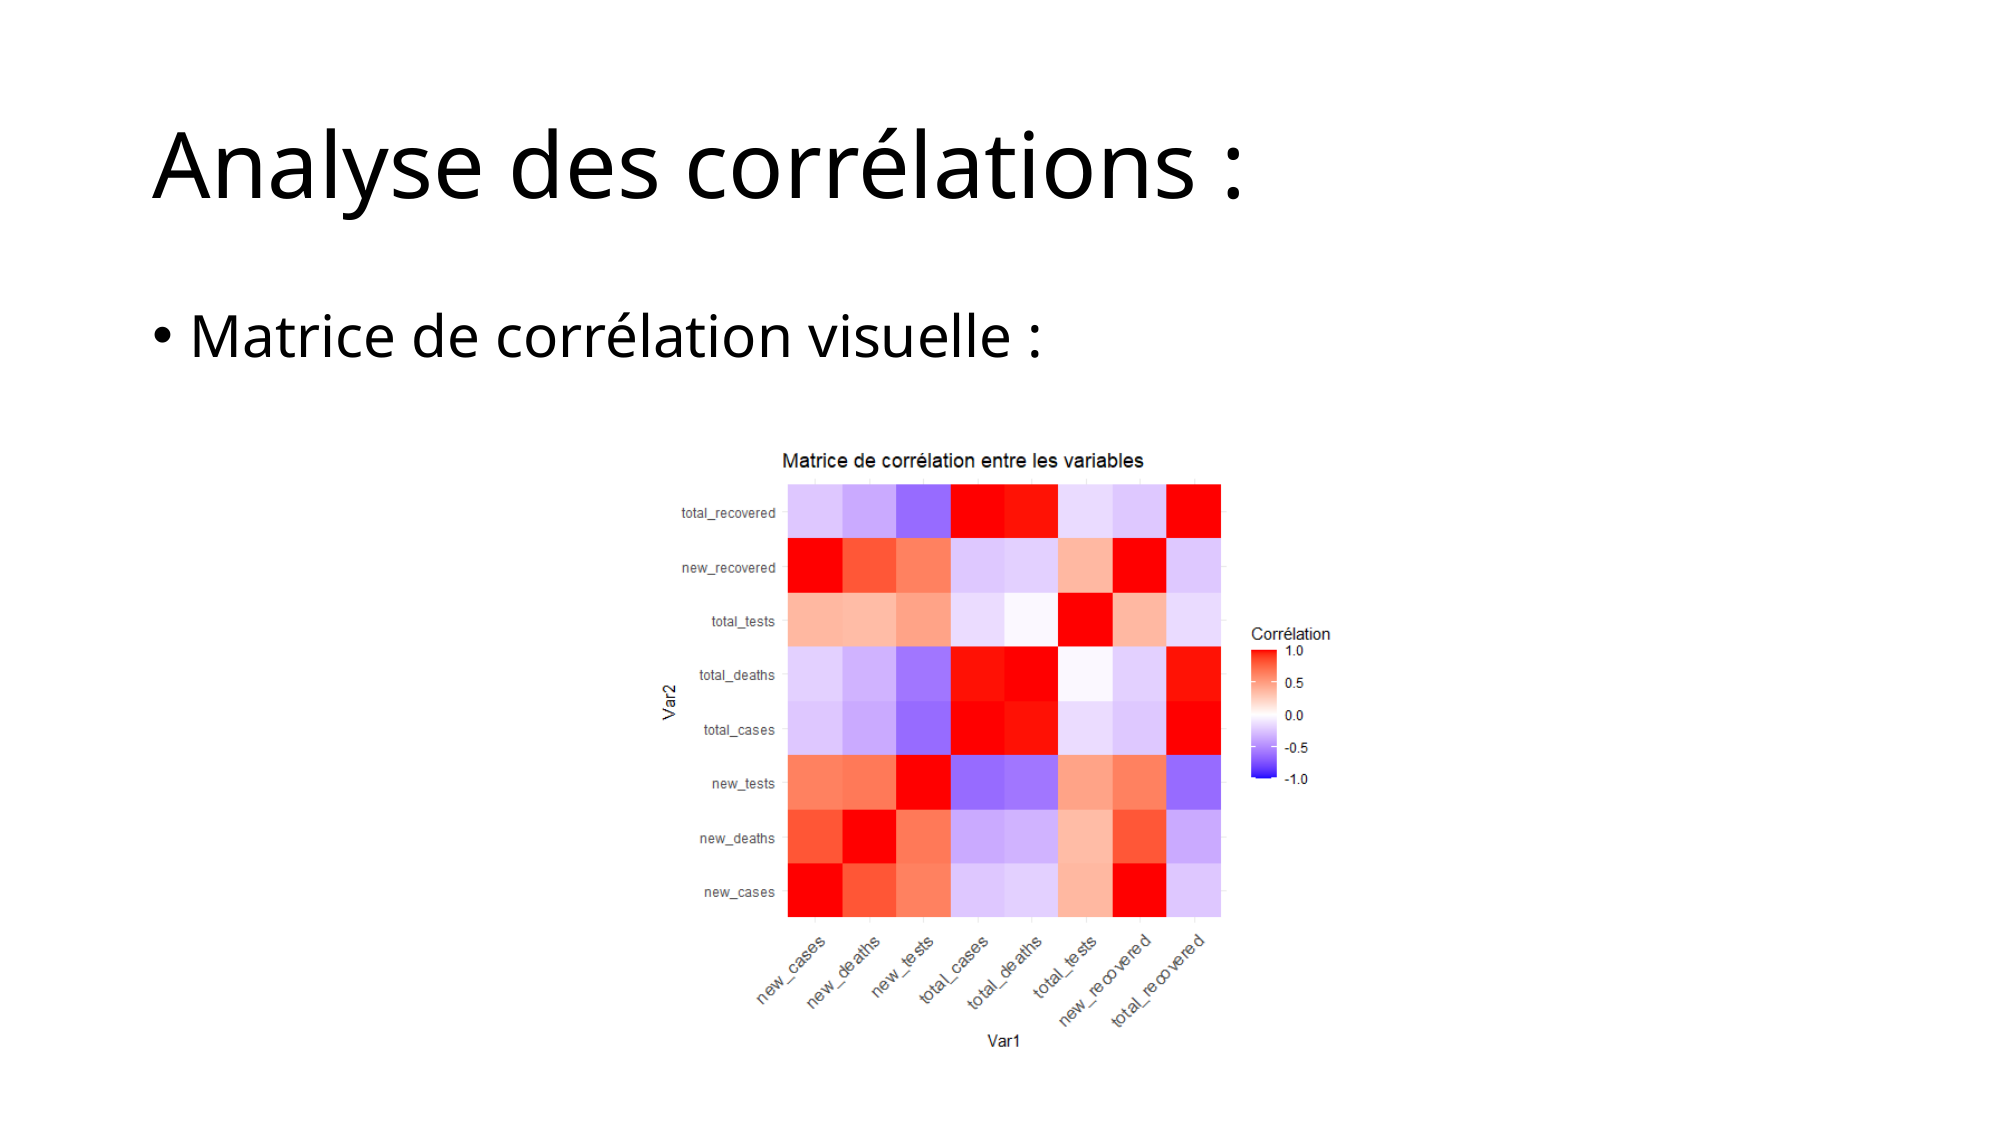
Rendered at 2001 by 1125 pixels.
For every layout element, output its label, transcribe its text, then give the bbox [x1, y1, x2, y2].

picture [491, 443, 1509, 1058]
title Analyse des corrélations : [137, 59, 1863, 278]
list Matrice de corrélation visuelle : [137, 299, 1863, 1014]
